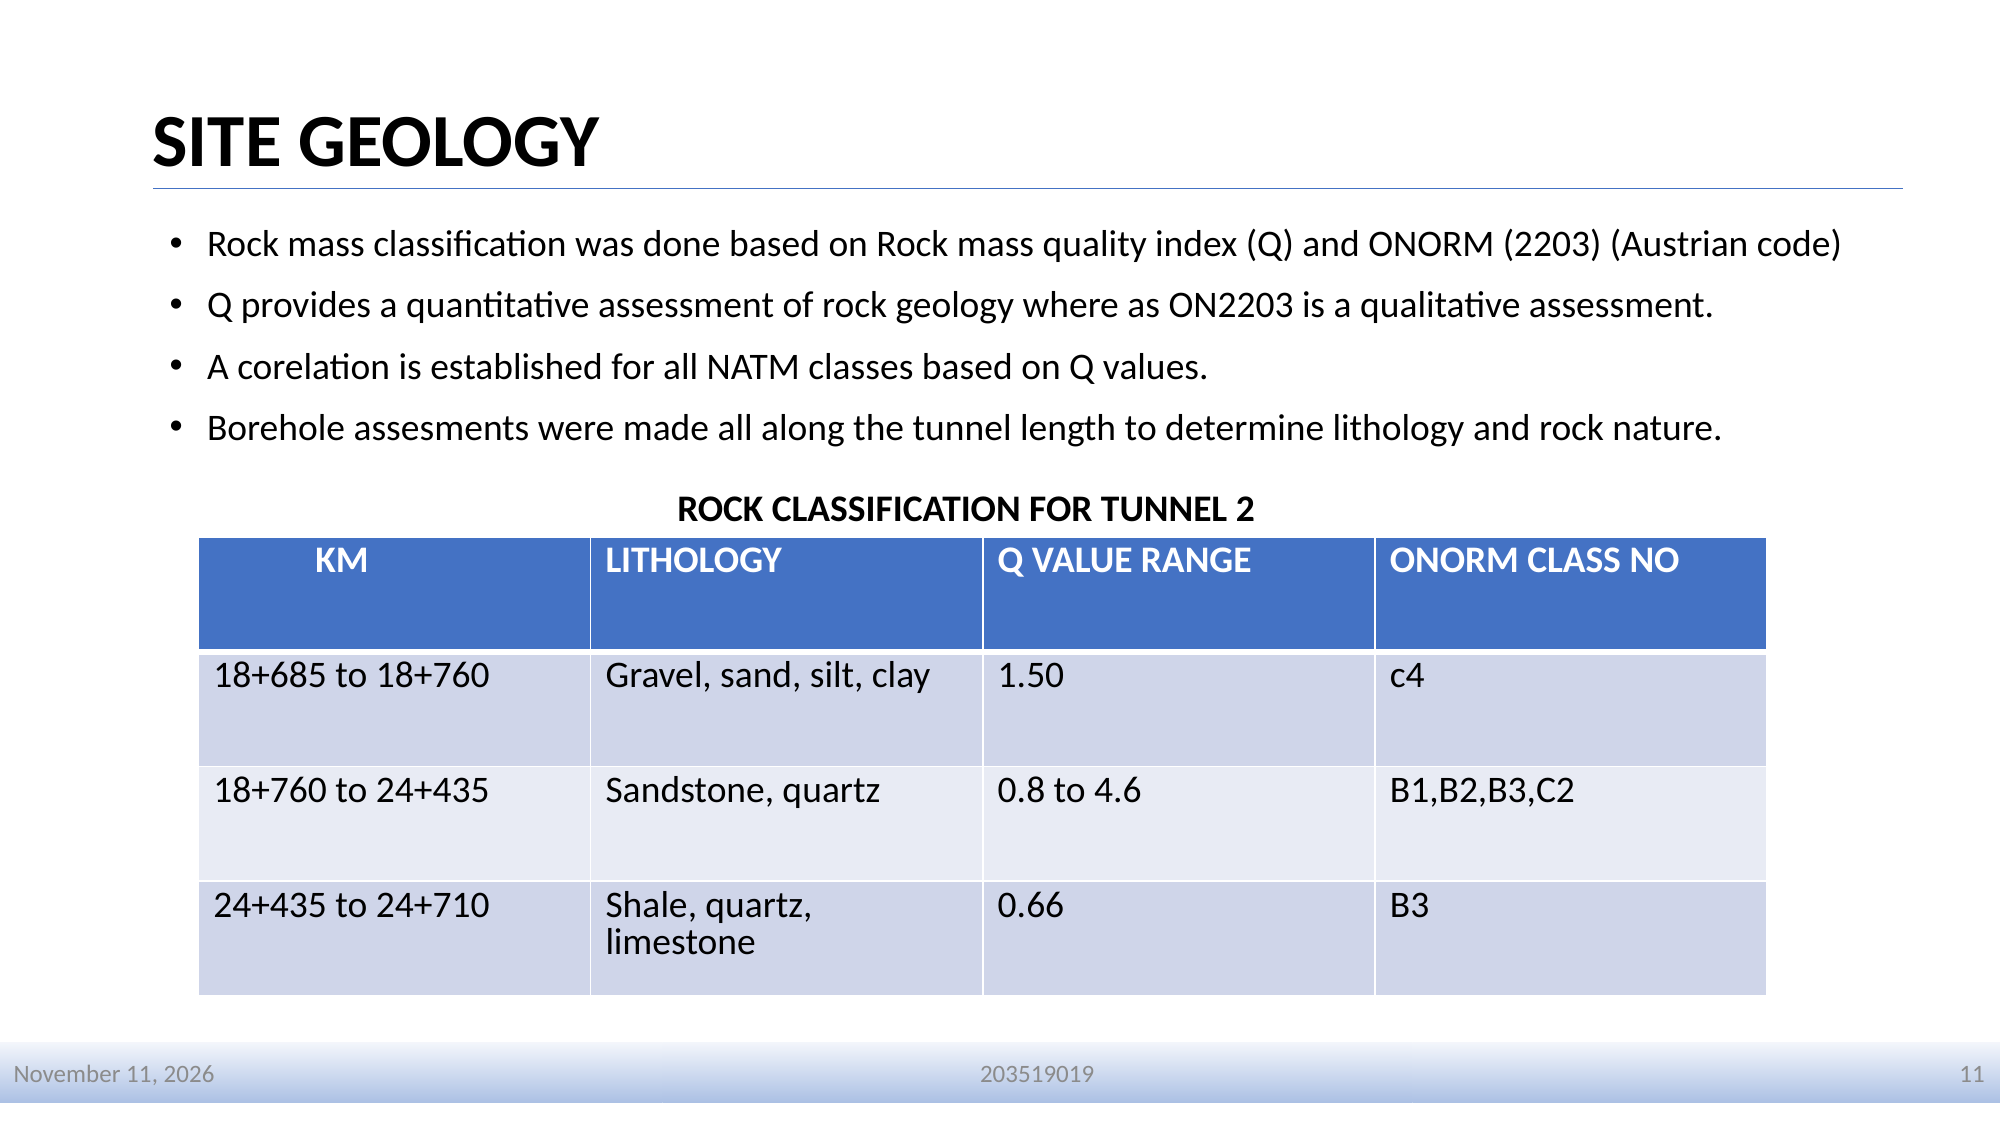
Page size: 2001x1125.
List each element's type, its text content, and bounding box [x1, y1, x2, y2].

slide_number 11 [1412, 1042, 2000, 1103]
table_cell 18+685 to 18+760 [199, 655, 590, 766]
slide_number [0, 1042, 662, 1103]
table_cell 1.50 [984, 655, 1374, 766]
table_cell 0.8 to 4.6 [984, 767, 1374, 880]
table_header ONORM CLASS NO [1376, 538, 1766, 649]
table_cell B1,B2,B3,C2 [1376, 767, 1766, 880]
table_cell 0.66 [984, 882, 1374, 995]
footer 203519019 [662, 1042, 1412, 1103]
table_cell c4 [1376, 655, 1766, 766]
table_header Q VALUE RANGE [984, 538, 1374, 649]
table_cell Shale, quartz, limestone [591, 882, 982, 995]
table_cell 18+760 to 24+435 [199, 767, 590, 880]
list Rock mass classification was done based on Rock mass quality index (Q) and ONORM (2203) (Austrian code) Q provides a quantitative assessment of rock geology where as ON2203 is a qualitative assessment. A corelation is established for all NATM classes based on Q values. Borehole assesments were made all along the tunnel length to determine lithology and rock nature. [154, 216, 1880, 931]
table_cell Sandstone, quartz [591, 767, 982, 880]
title SITE GEOLOGY [137, 33, 1863, 251]
text_box ROCK CLASSIFICATION FOR TUNNEL 2 [662, 476, 1341, 537]
table_cell B3 [1376, 882, 1766, 995]
table_header KM [199, 538, 590, 649]
table_cell Gravel, sand, silt, clay [591, 655, 982, 766]
table_header LITHOLOGY [591, 538, 982, 649]
table_cell 24+435 to 24+710 [199, 882, 590, 995]
